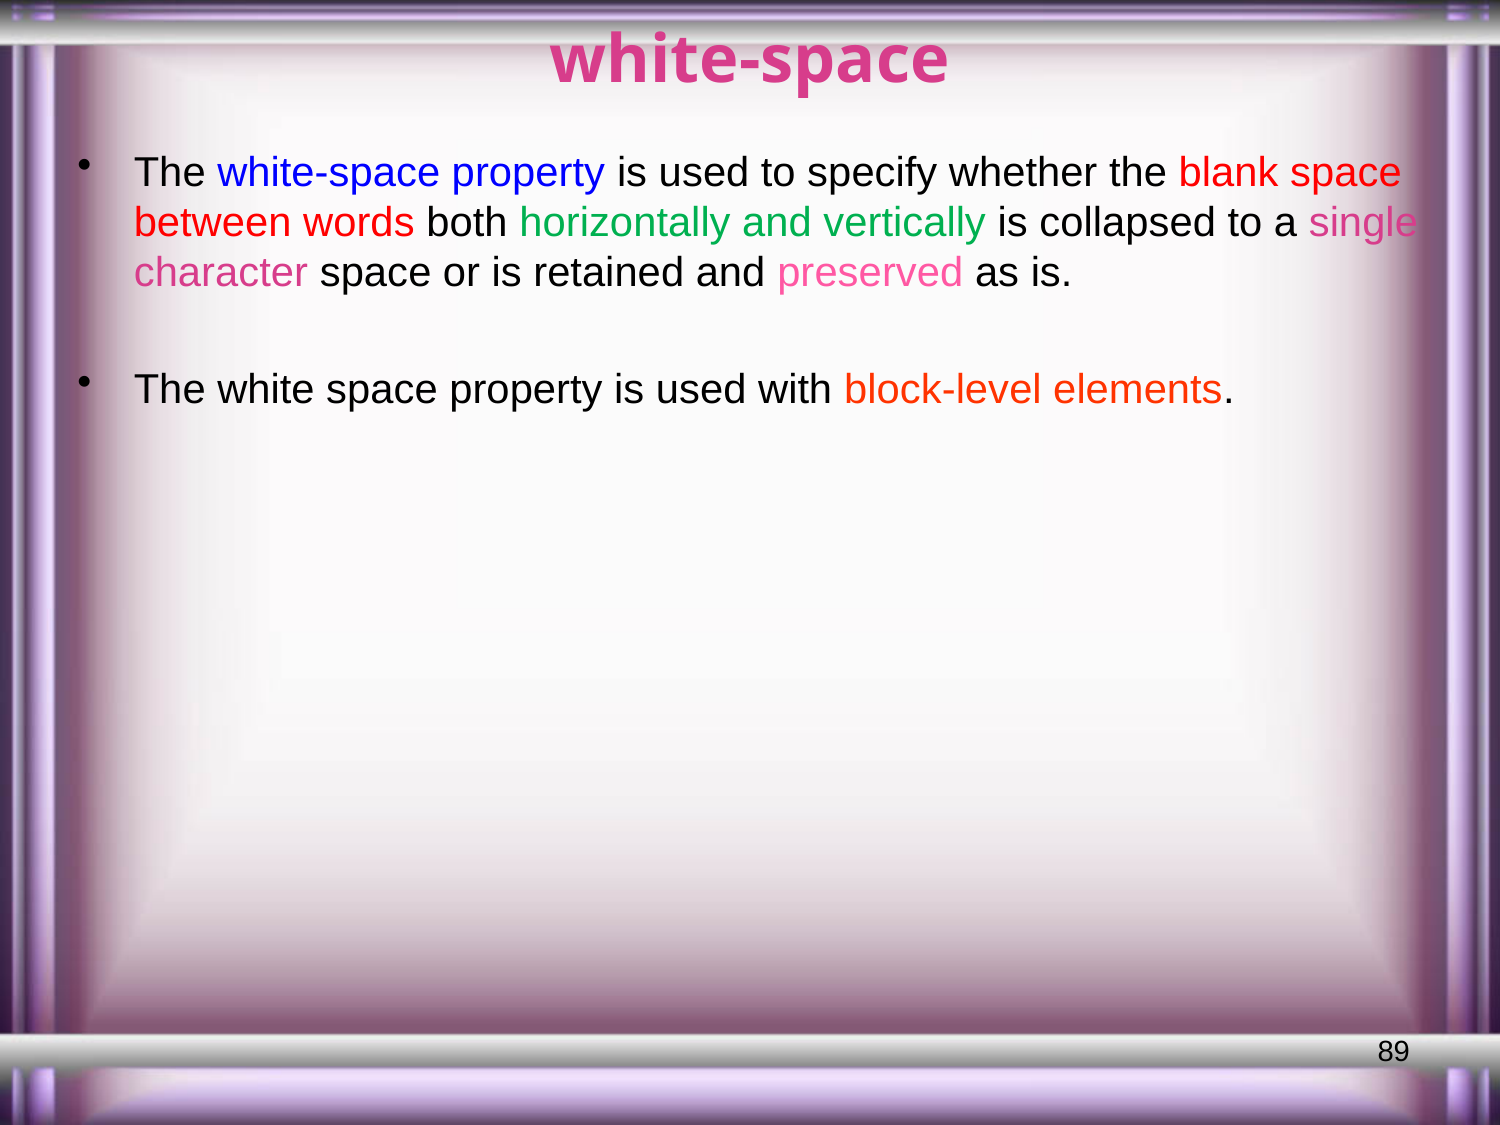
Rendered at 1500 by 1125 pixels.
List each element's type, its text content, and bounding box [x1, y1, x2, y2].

title white-space [112, 0, 1388, 137]
picture [0, 0, 1500, 1125]
list The white-space property is used to specify whether the blank space between words both horizontally and vertically is collapsed to a single character space or is retained and preserved as is. The white space property is used with block-level elements. [62, 137, 1438, 1013]
slide_number 89 [1074, 1024, 1426, 1103]
